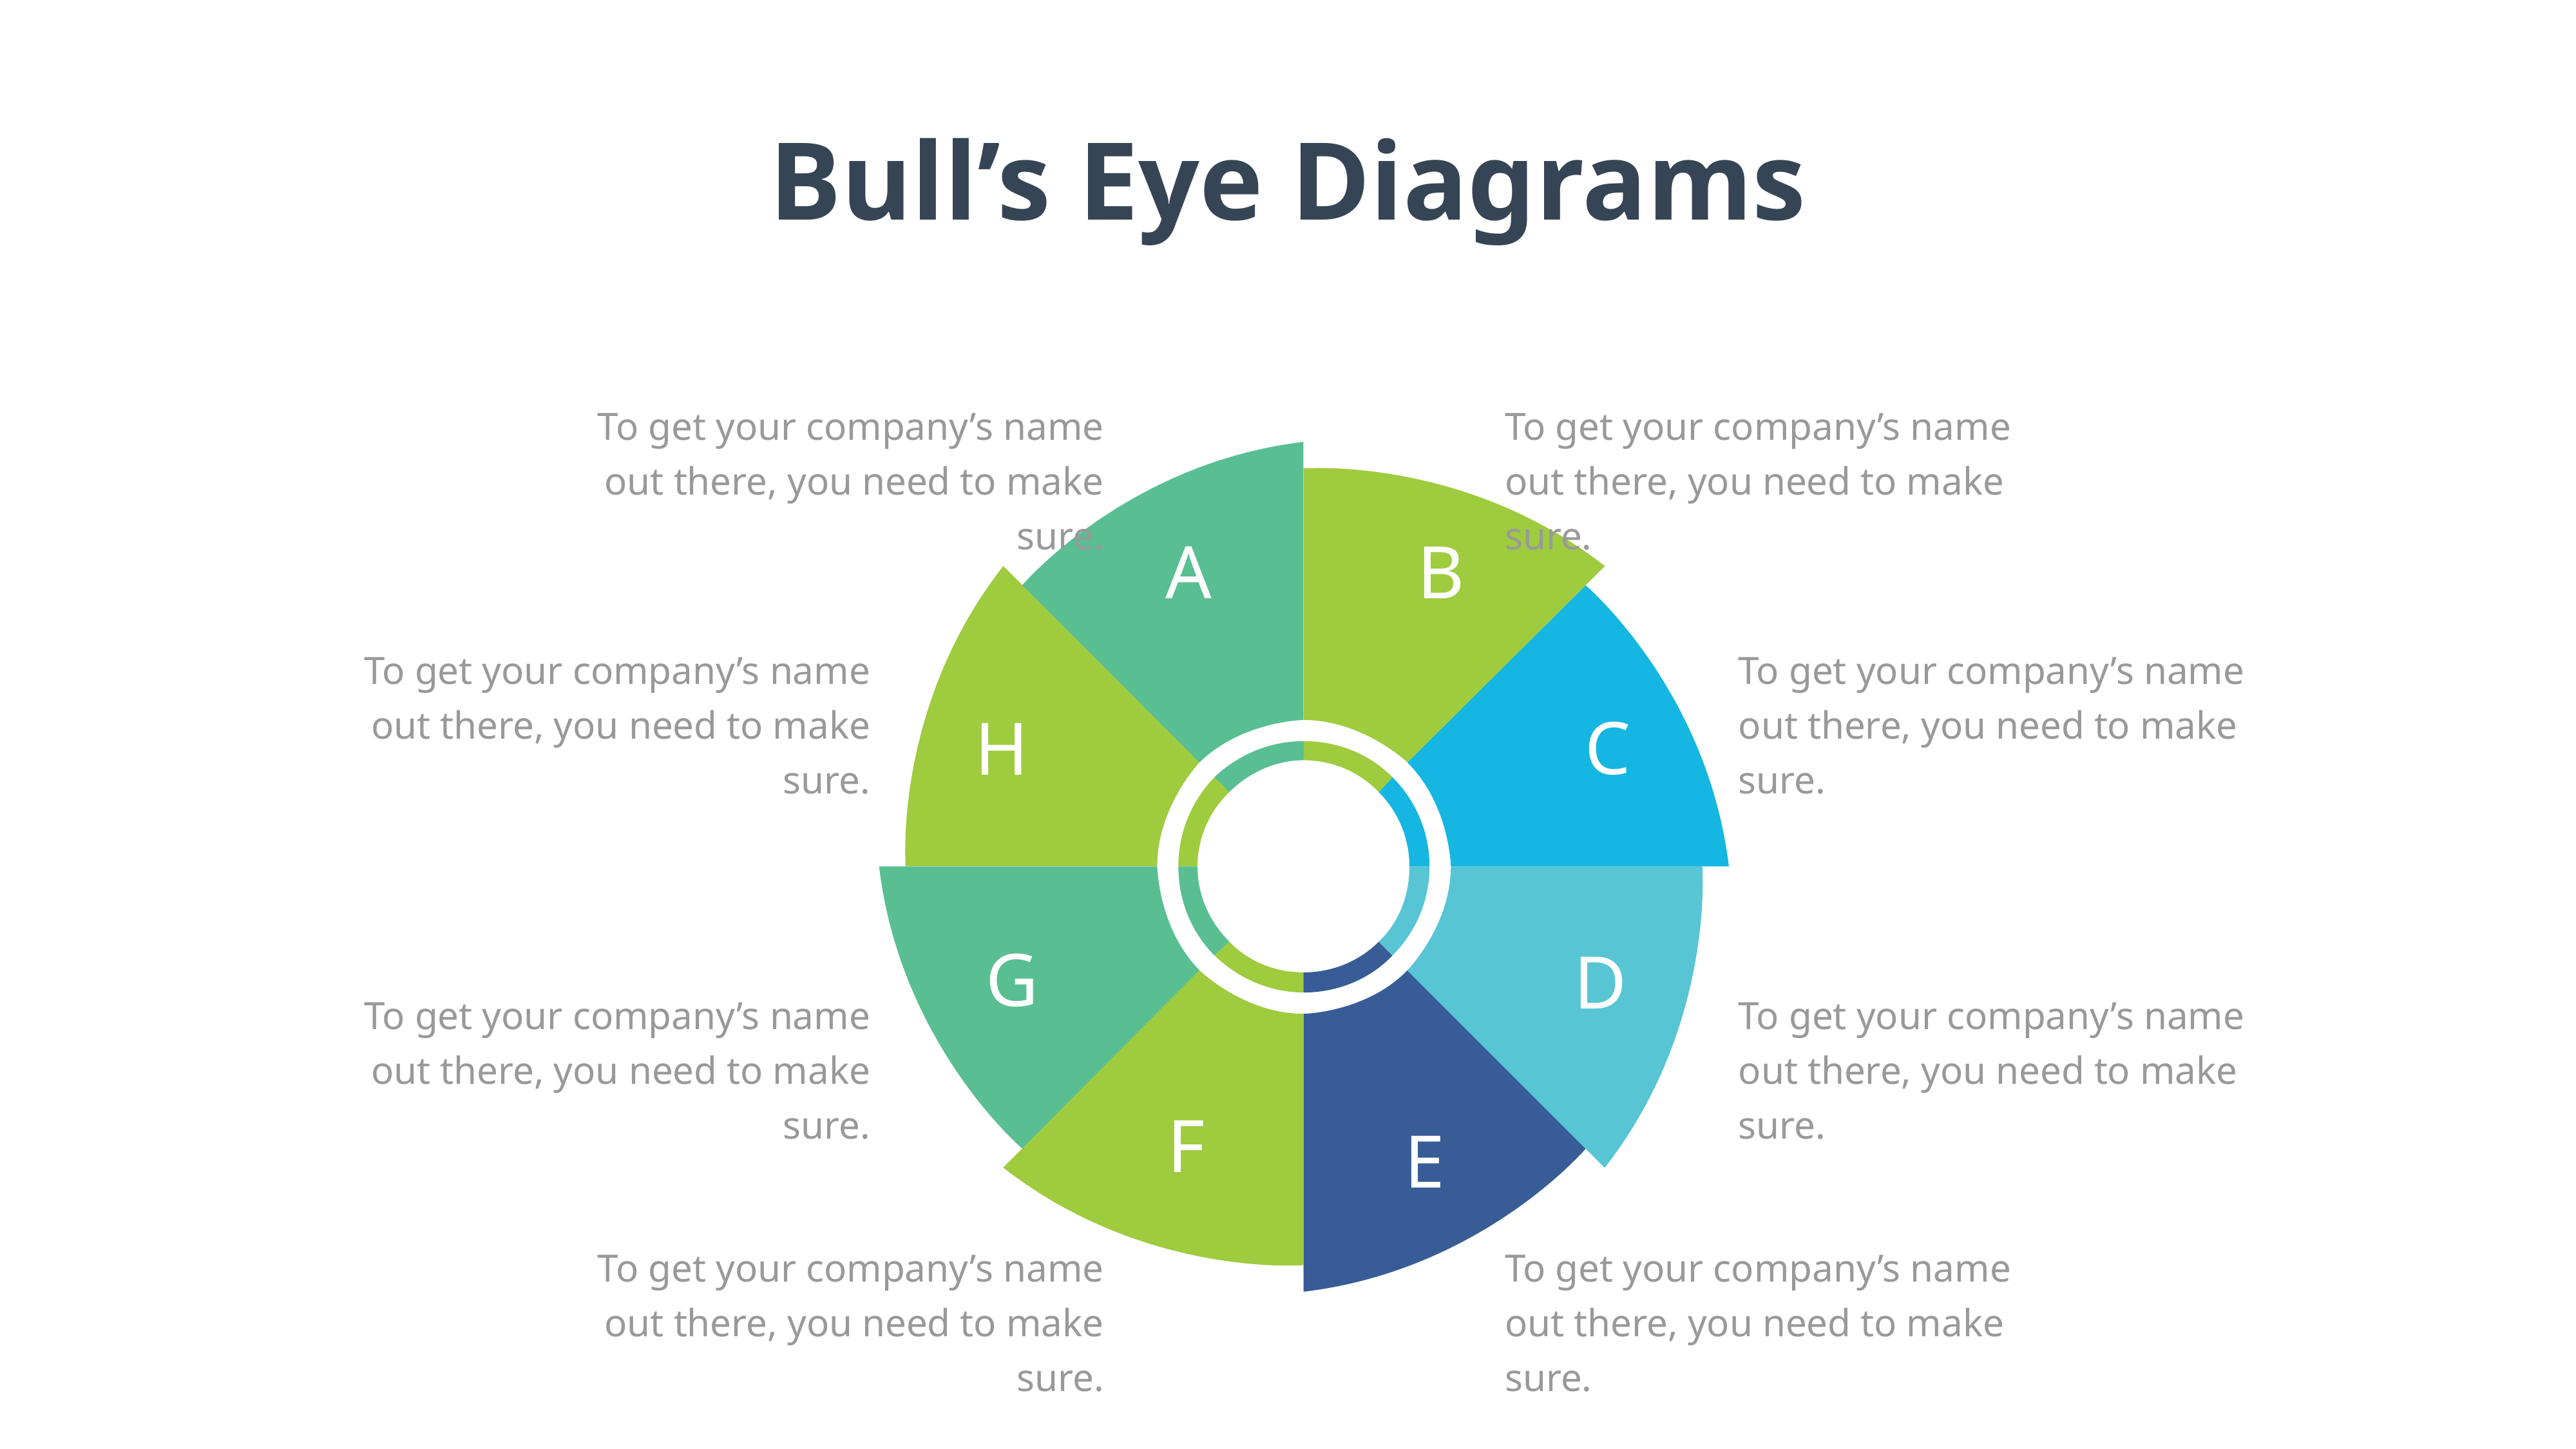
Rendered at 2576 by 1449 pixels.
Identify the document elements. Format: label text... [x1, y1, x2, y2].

text_box To get your company’s name out there, you need to make sure. [1729, 978, 2305, 1151]
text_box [879, 442, 1729, 1292]
text_box To get your company’s name out there, you need to make sure. [1495, 1230, 2072, 1404]
text_box Bull’s Eye Diagrams [759, 108, 1817, 247]
text_box To get your company’s name out there, you need to make sure. [1495, 388, 2072, 562]
text_box To get your company’s name out there, you need to make sure. [303, 978, 879, 1151]
text_box To get your company’s name out there, you need to make sure. [303, 632, 879, 806]
text_box To get your company’s name out there, you need to make sure. [537, 388, 1114, 562]
text_box To get your company’s name out there, you need to make sure. [537, 1230, 1114, 1404]
text_box To get your company’s name out there, you need to make sure. [1729, 632, 2305, 806]
